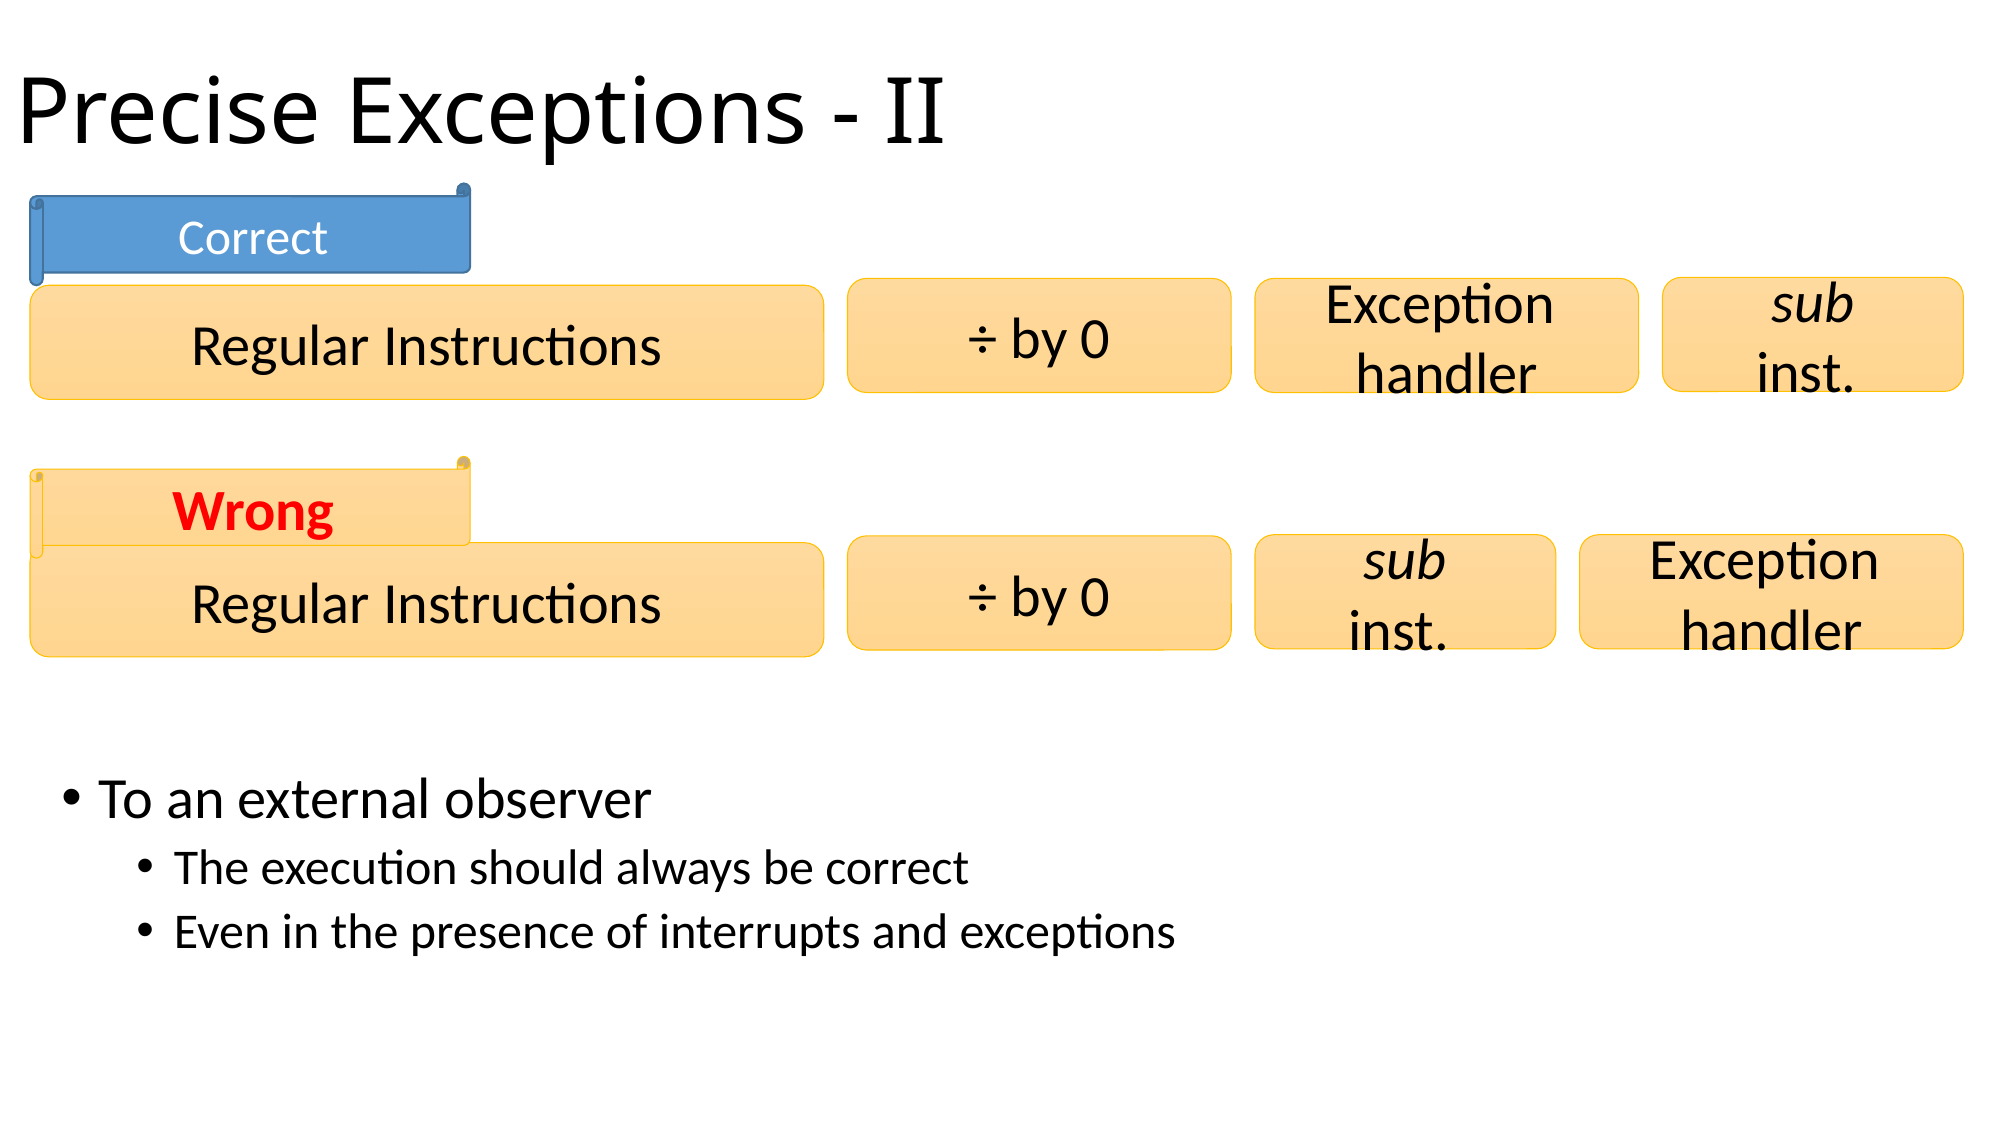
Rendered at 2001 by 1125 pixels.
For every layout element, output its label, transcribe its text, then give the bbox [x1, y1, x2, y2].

text_box sub inst. [1661, 276, 1964, 393]
text_box ÷ by 0 [846, 277, 1232, 394]
text_box Exception handler [1254, 277, 1640, 394]
title Precise Exceptions - II [0, 4, 1725, 223]
text_box Regular Instructions [29, 284, 825, 400]
list To an external observer The execution should always be correct Even in the presence of interrupts and exceptions [46, 760, 1863, 1019]
text_box ÷ by 0 [846, 535, 1232, 651]
text_box Regular Instructions [29, 542, 825, 658]
text_box sub inst. [1254, 534, 1557, 650]
text_box Exception handler [1579, 534, 1964, 650]
text_box Wrong [29, 455, 471, 559]
text_box Correct [29, 182, 472, 287]
